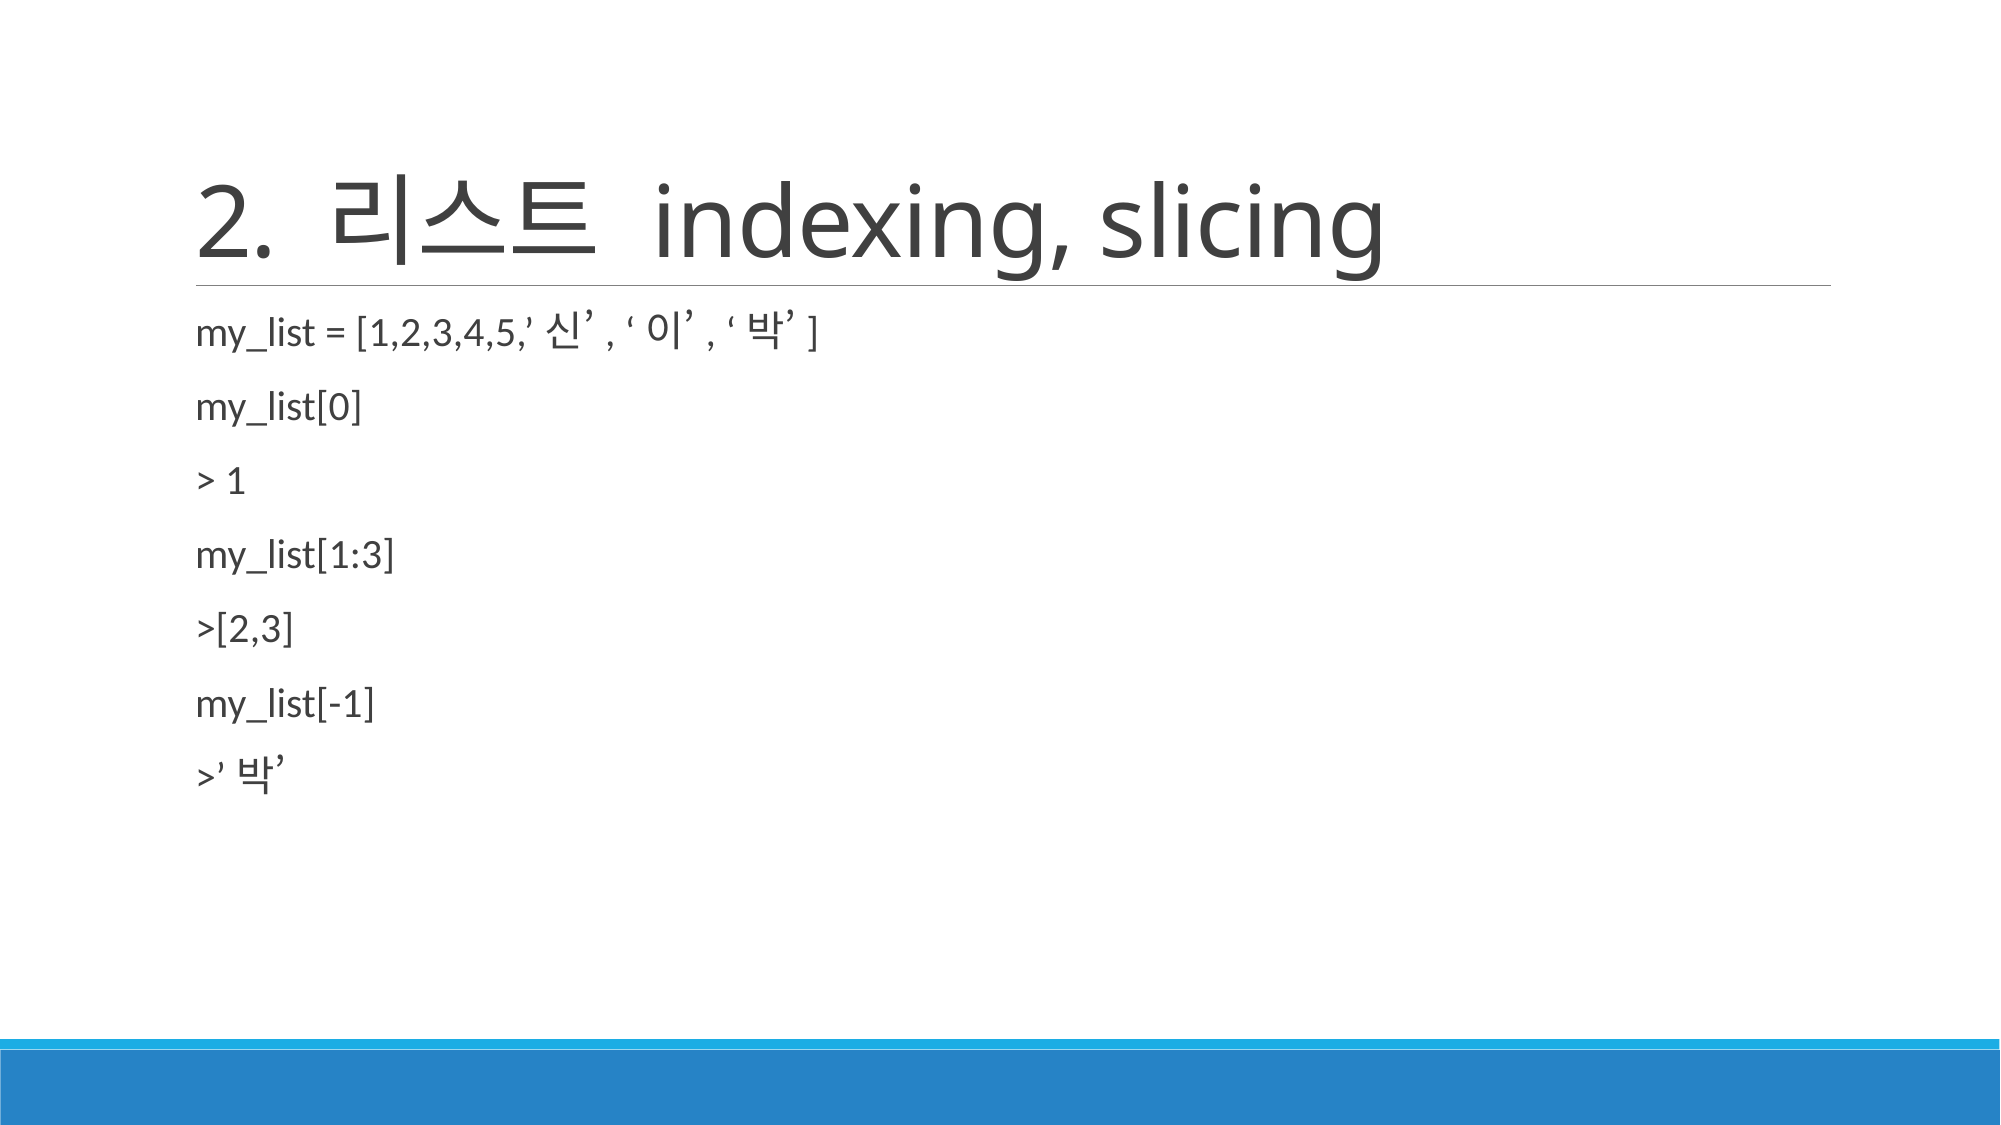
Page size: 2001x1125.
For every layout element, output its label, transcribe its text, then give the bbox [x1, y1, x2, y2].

list my_list = [1,2,3,4,5,’신’, ‘이’, ‘박’] my_list[0] > 1 my_list[1:3] >[2,3] my_list[-1] >’박’ [180, 302, 1830, 963]
title 2. 리스트 indexing, slicing [180, 47, 1830, 285]
